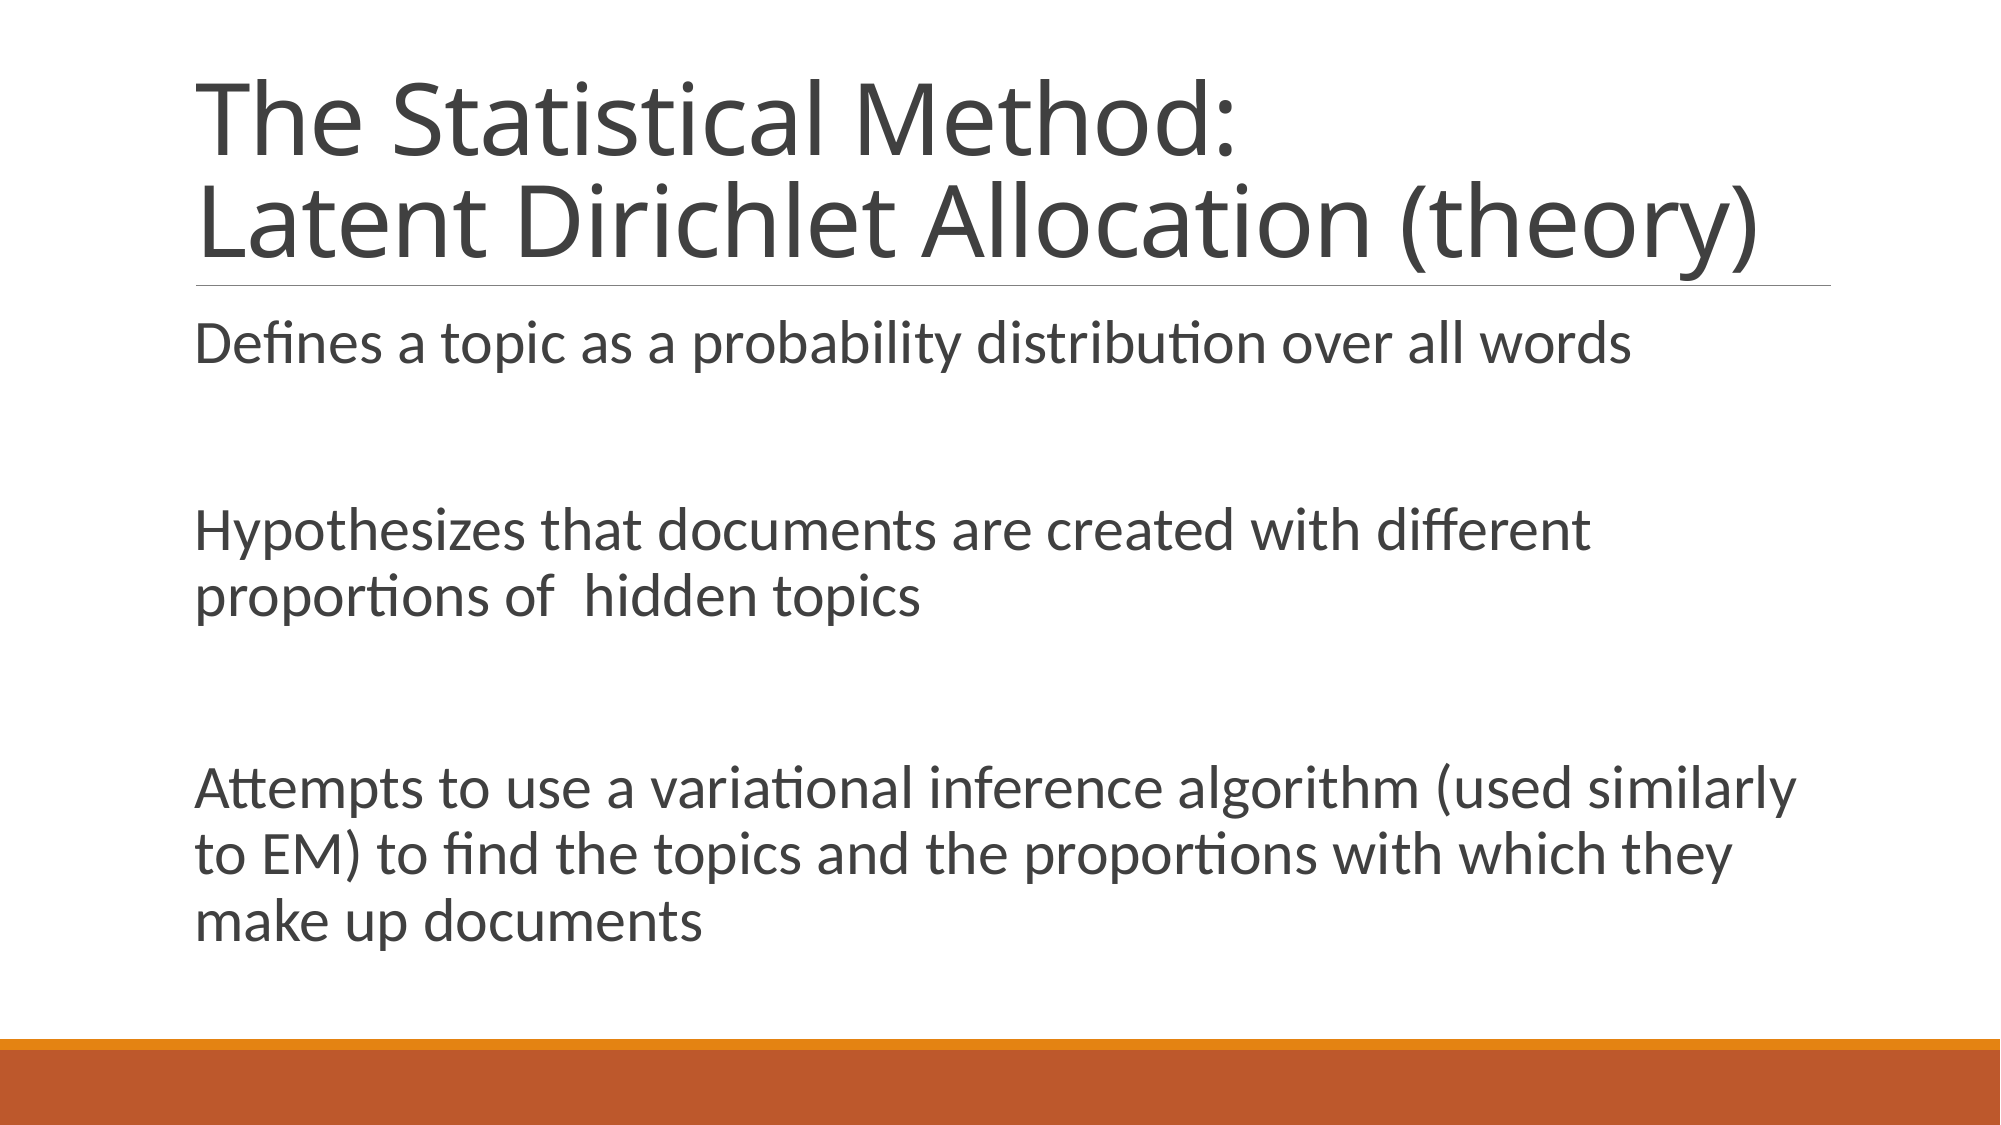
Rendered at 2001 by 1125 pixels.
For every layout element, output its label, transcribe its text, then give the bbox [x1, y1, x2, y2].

title The Statistical Method: Latent Dirichlet Allocation (theory) [180, 47, 1830, 285]
